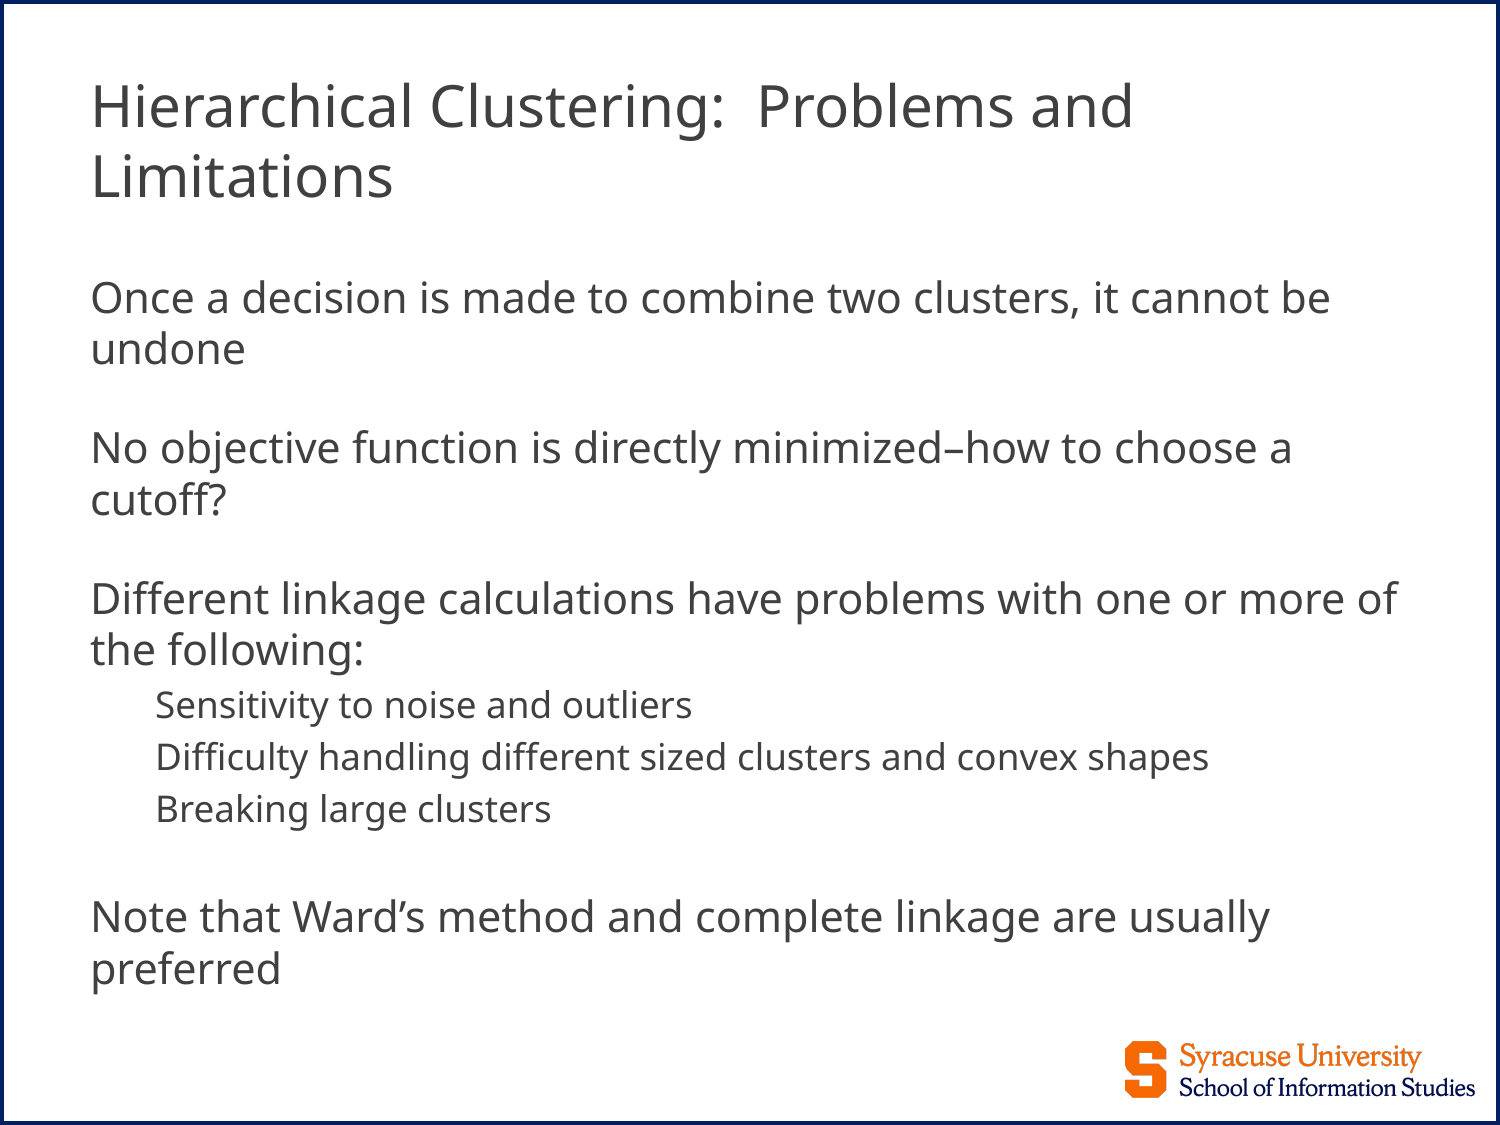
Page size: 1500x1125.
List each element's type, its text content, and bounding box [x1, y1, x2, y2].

title Hierarchical Clustering: Problems and Limitations [75, 45, 1425, 233]
picture [1125, 1041, 1475, 1098]
list Once a decision is made to combine two clusters, it cannot be undone No objective function is directly minimized–how to choose a cutoff? Different linkage calculations have problems with one or more of the following: Sensitivity to noise and outliers Difficulty handling different sized clusters and convex shapes Breaking large clusters Note that Ward’s method and complete linkage are usually preferred [75, 262, 1425, 1005]
slide_number 89 [1074, 1042, 1425, 1103]
